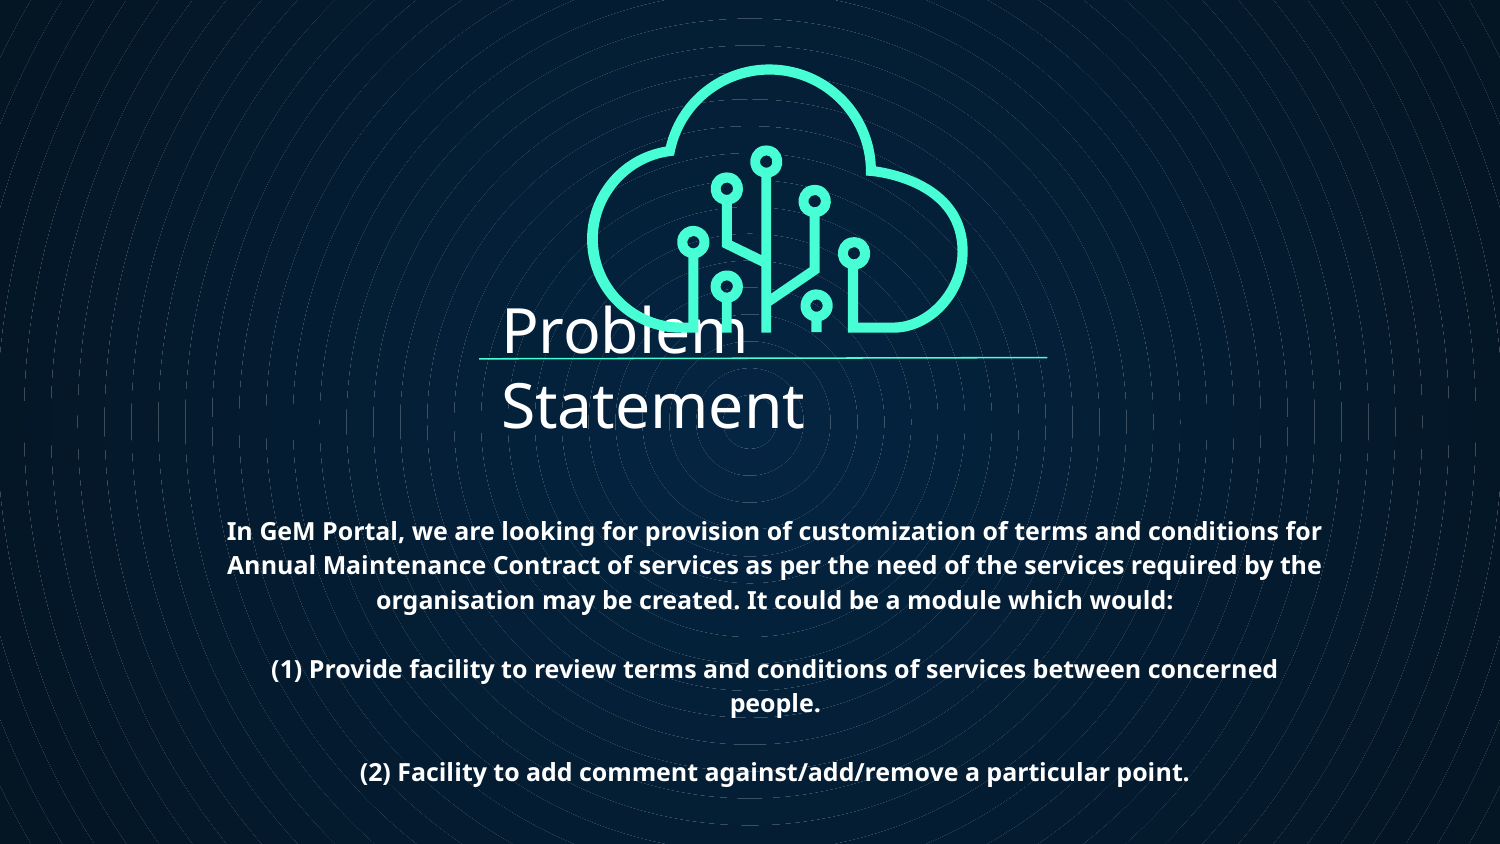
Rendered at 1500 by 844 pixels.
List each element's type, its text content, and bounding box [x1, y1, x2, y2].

title Problem Statement [486, 356, 1066, 457]
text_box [583, 59, 968, 334]
subtitle In GeM Portal, we are looking for provision of customization of terms and conditions for Annual Maintenance Contract of services as per the need of the services required by the organisation may be created. It could be a module which would: (1) Provide facility to review terms and conditions of services between concerned people. (2) Facility to add comment against/add/remove a particular point. [207, 495, 1344, 827]
